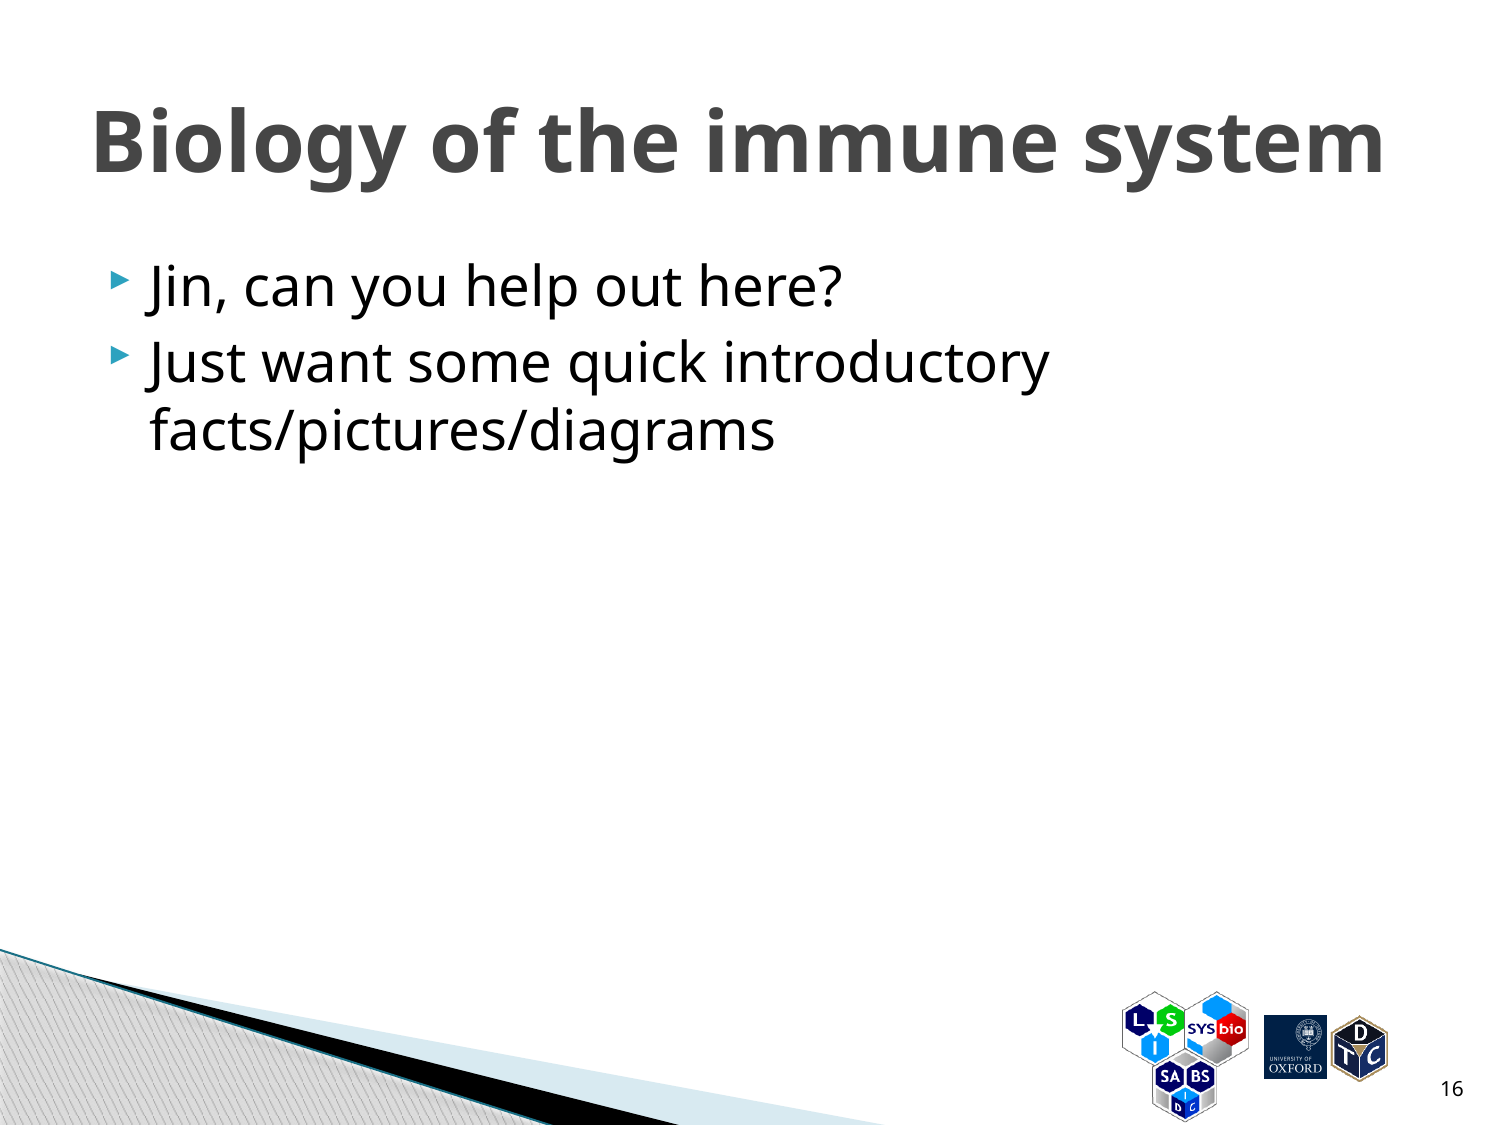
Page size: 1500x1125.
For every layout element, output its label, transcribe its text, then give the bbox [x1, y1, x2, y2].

title Biology of the immune system [75, 45, 1425, 233]
picture [1330, 1015, 1388, 1082]
slide_number 16 [1418, 1051, 1479, 1112]
picture [1264, 1015, 1327, 1079]
list Jin, can you help out here? Just want some quick introductory facts/pictures/diagrams [75, 243, 1425, 986]
picture [1122, 991, 1249, 1123]
